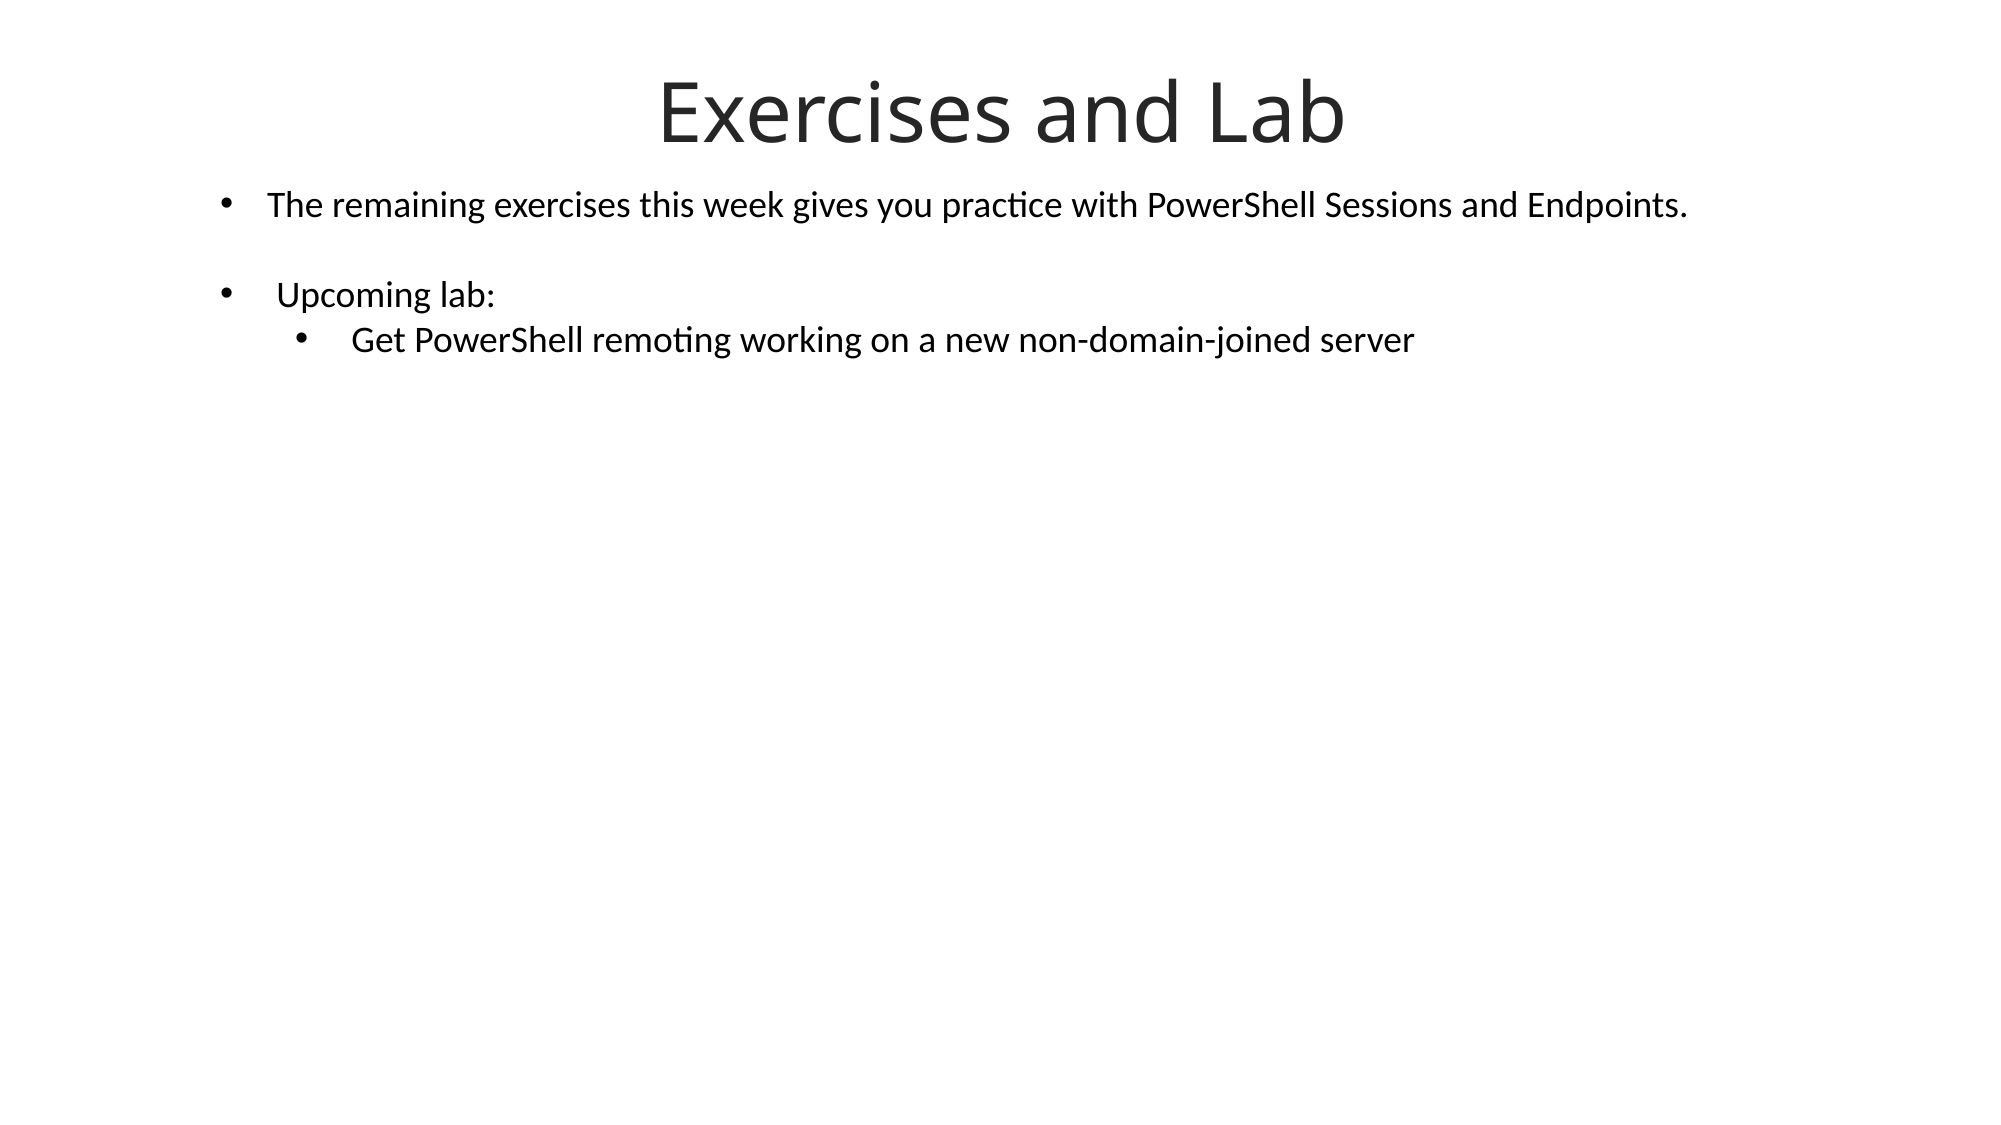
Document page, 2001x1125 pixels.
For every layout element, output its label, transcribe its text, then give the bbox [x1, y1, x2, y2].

text_box The remaining exercises this week gives you practice with PowerShell Sessions and Endpoints. Upcoming lab: Get PowerShell remoting working on a new non-domain-joined server [205, 172, 1791, 368]
list Exercises and Lab [53, 55, 1952, 175]
